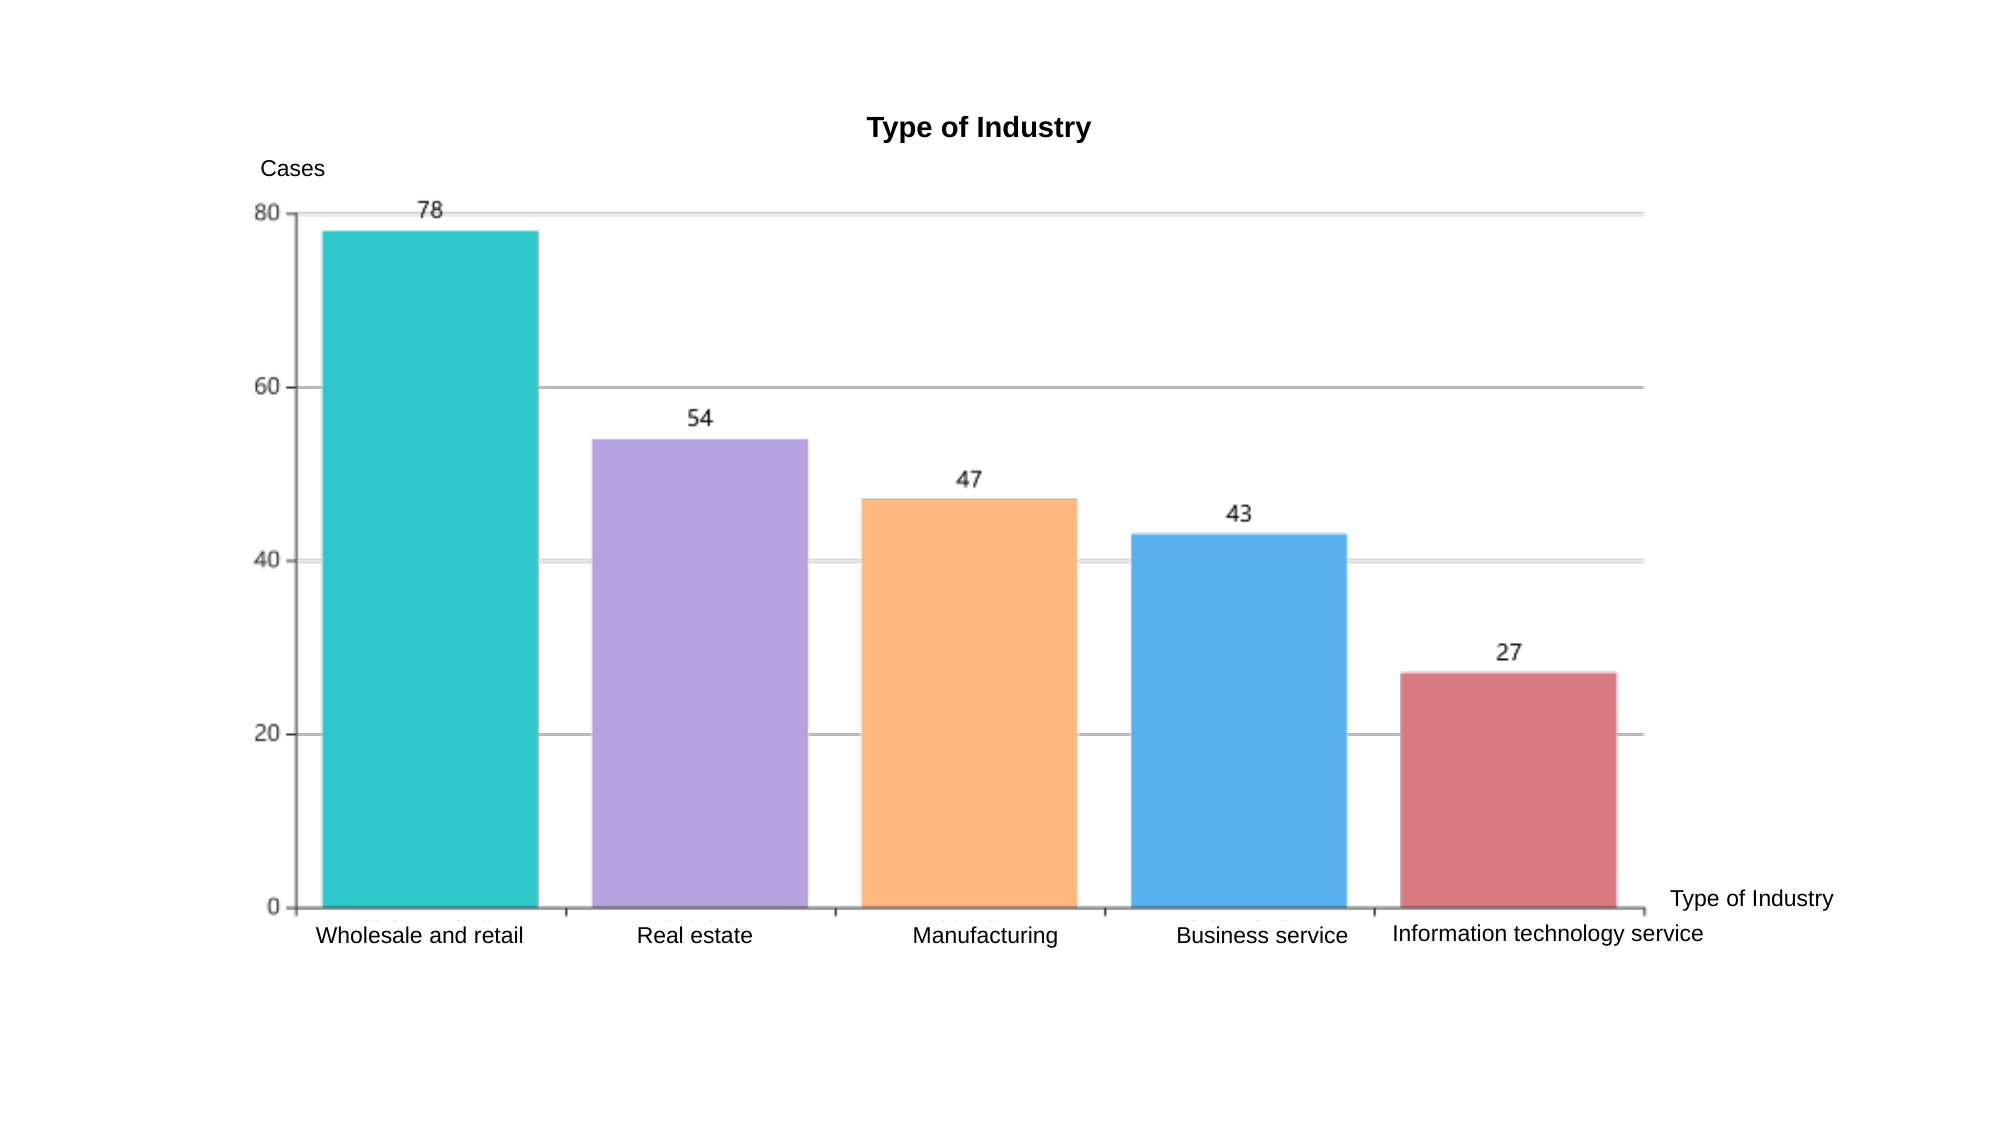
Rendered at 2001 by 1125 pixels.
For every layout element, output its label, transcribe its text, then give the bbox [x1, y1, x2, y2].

picture [126, 104, 1813, 1017]
text_box Type of Industry [1813, 883, 1877, 922]
